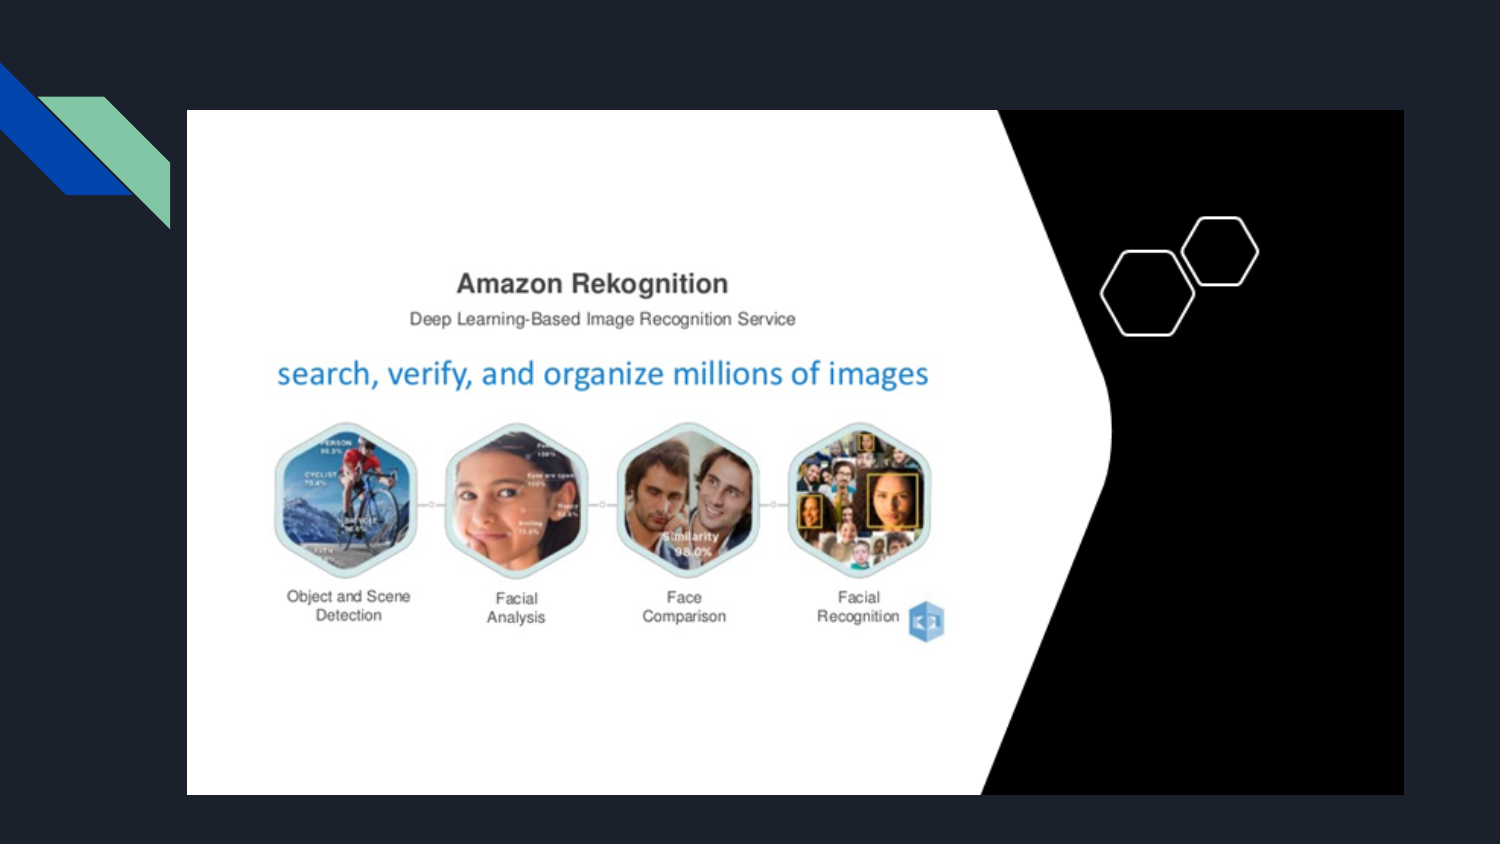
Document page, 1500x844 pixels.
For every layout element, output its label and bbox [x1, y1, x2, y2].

picture [186, 110, 1404, 795]
